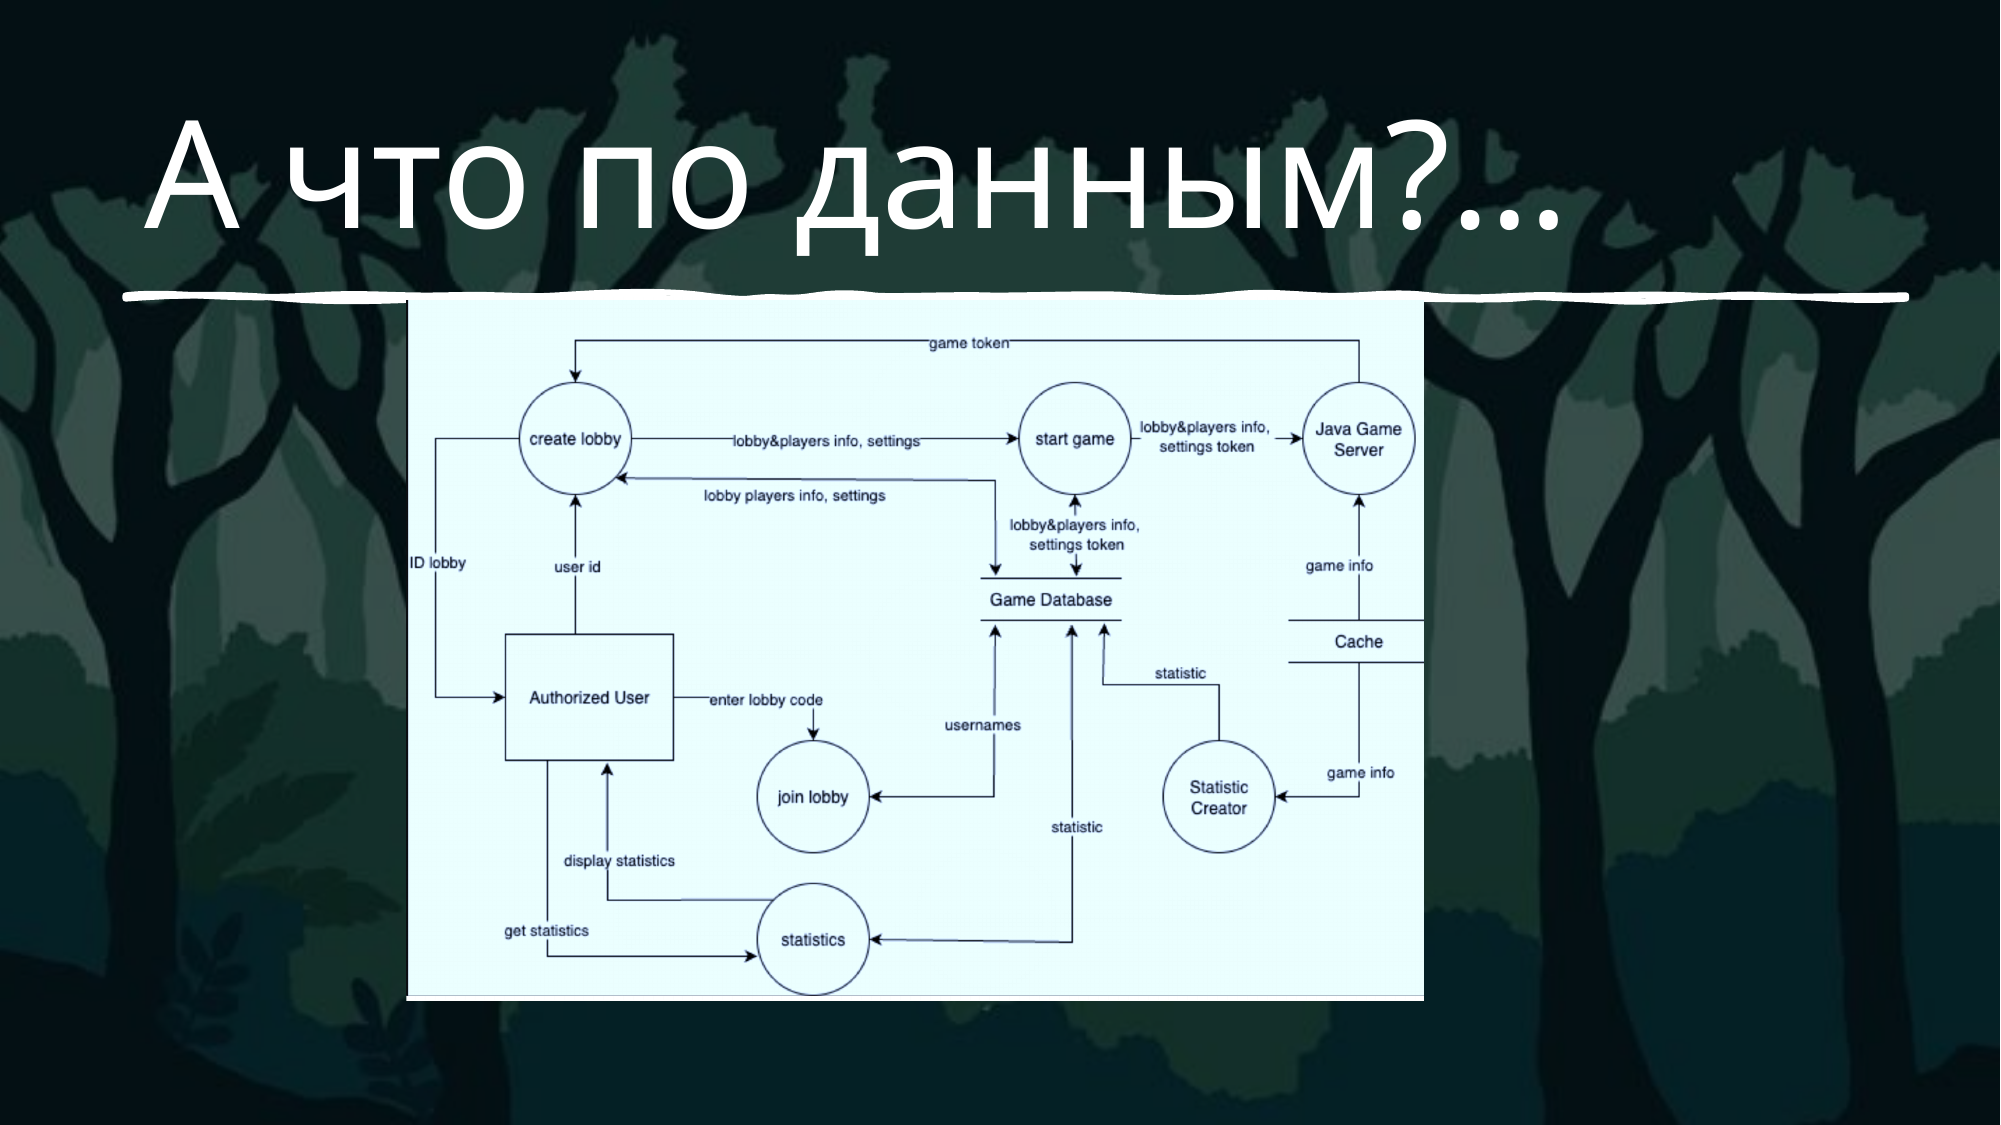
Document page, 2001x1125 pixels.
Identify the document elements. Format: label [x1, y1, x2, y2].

text_box [125, 291, 1907, 302]
picture [0, 0, 2000, 1125]
